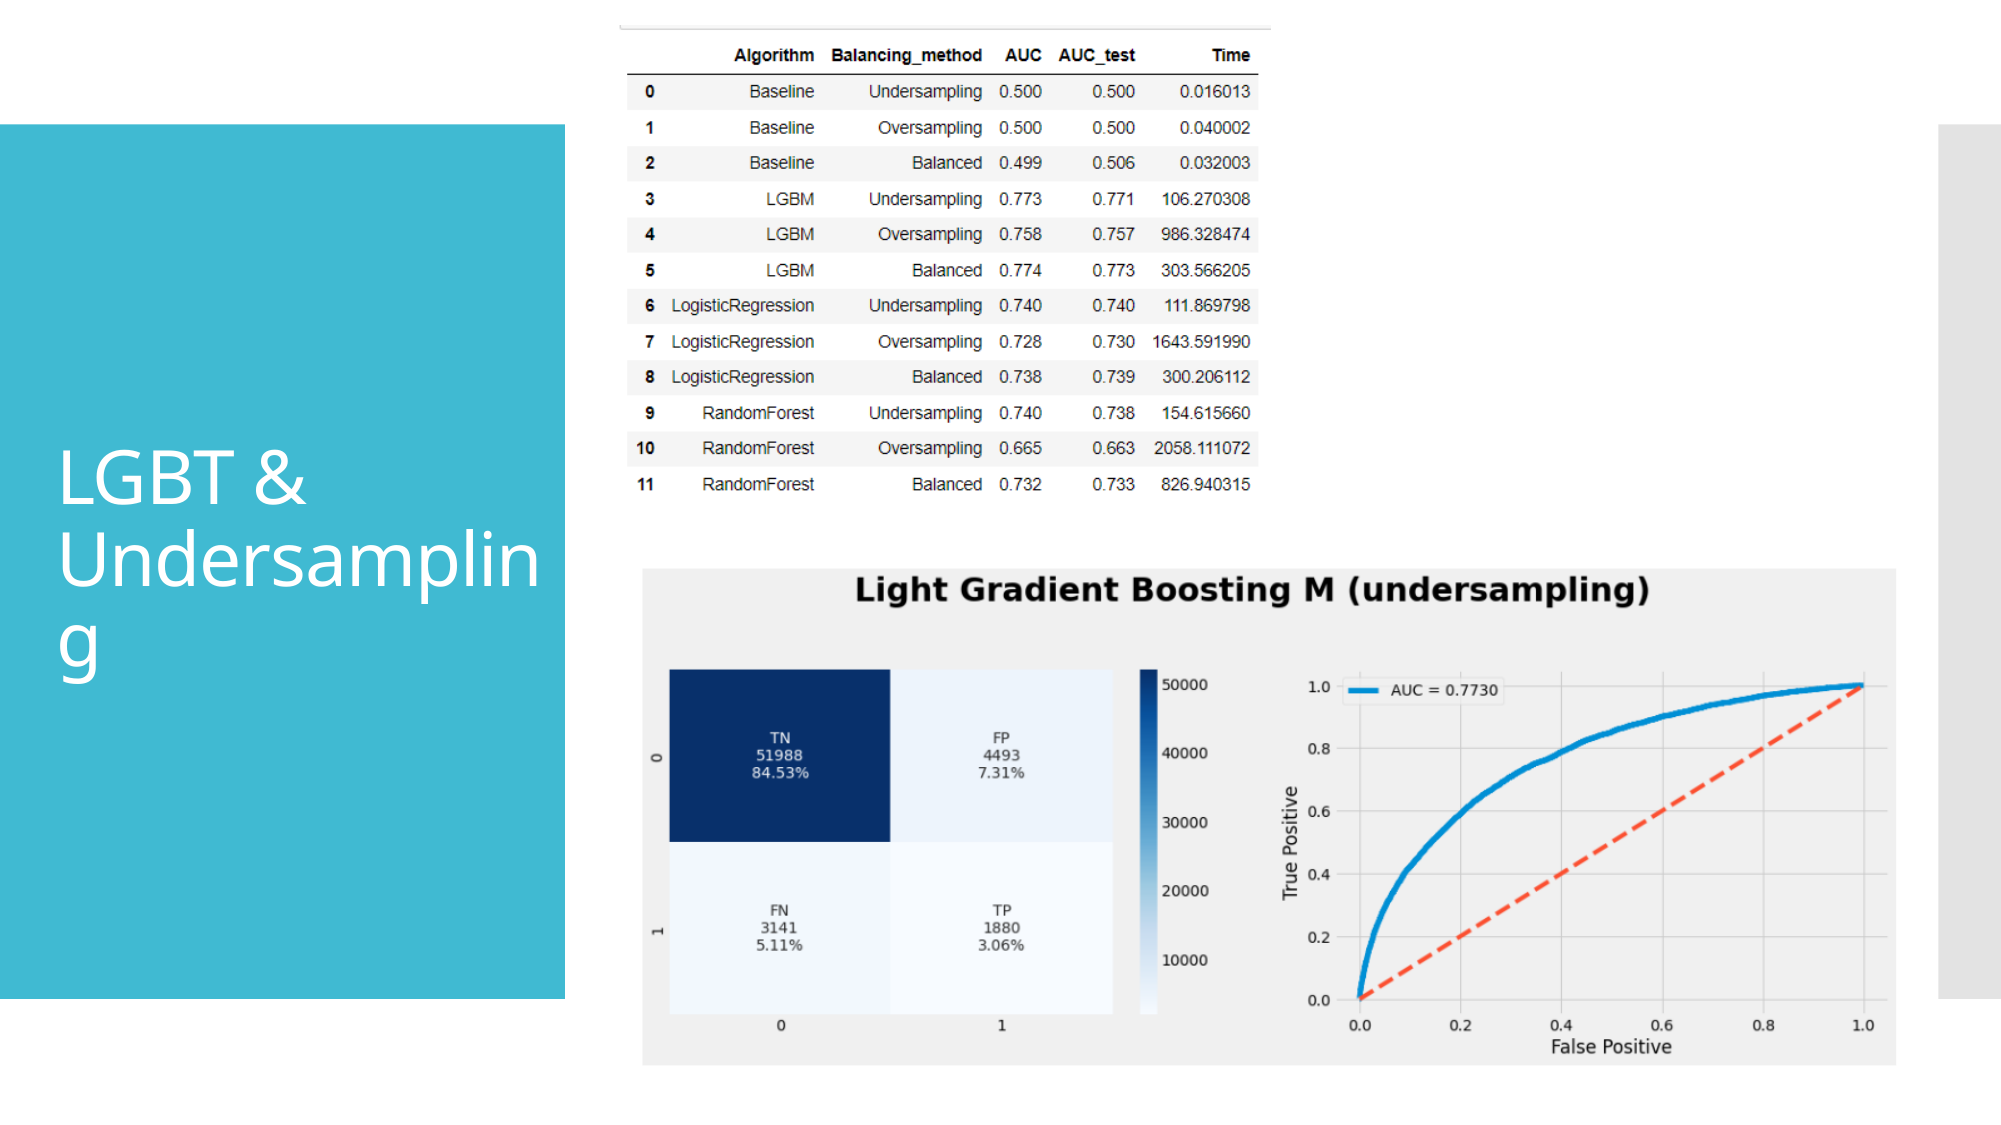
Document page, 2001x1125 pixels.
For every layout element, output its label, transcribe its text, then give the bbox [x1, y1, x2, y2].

picture [638, 563, 1903, 1087]
title LGBT & Undersampling [41, 184, 589, 940]
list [616, 25, 1271, 524]
